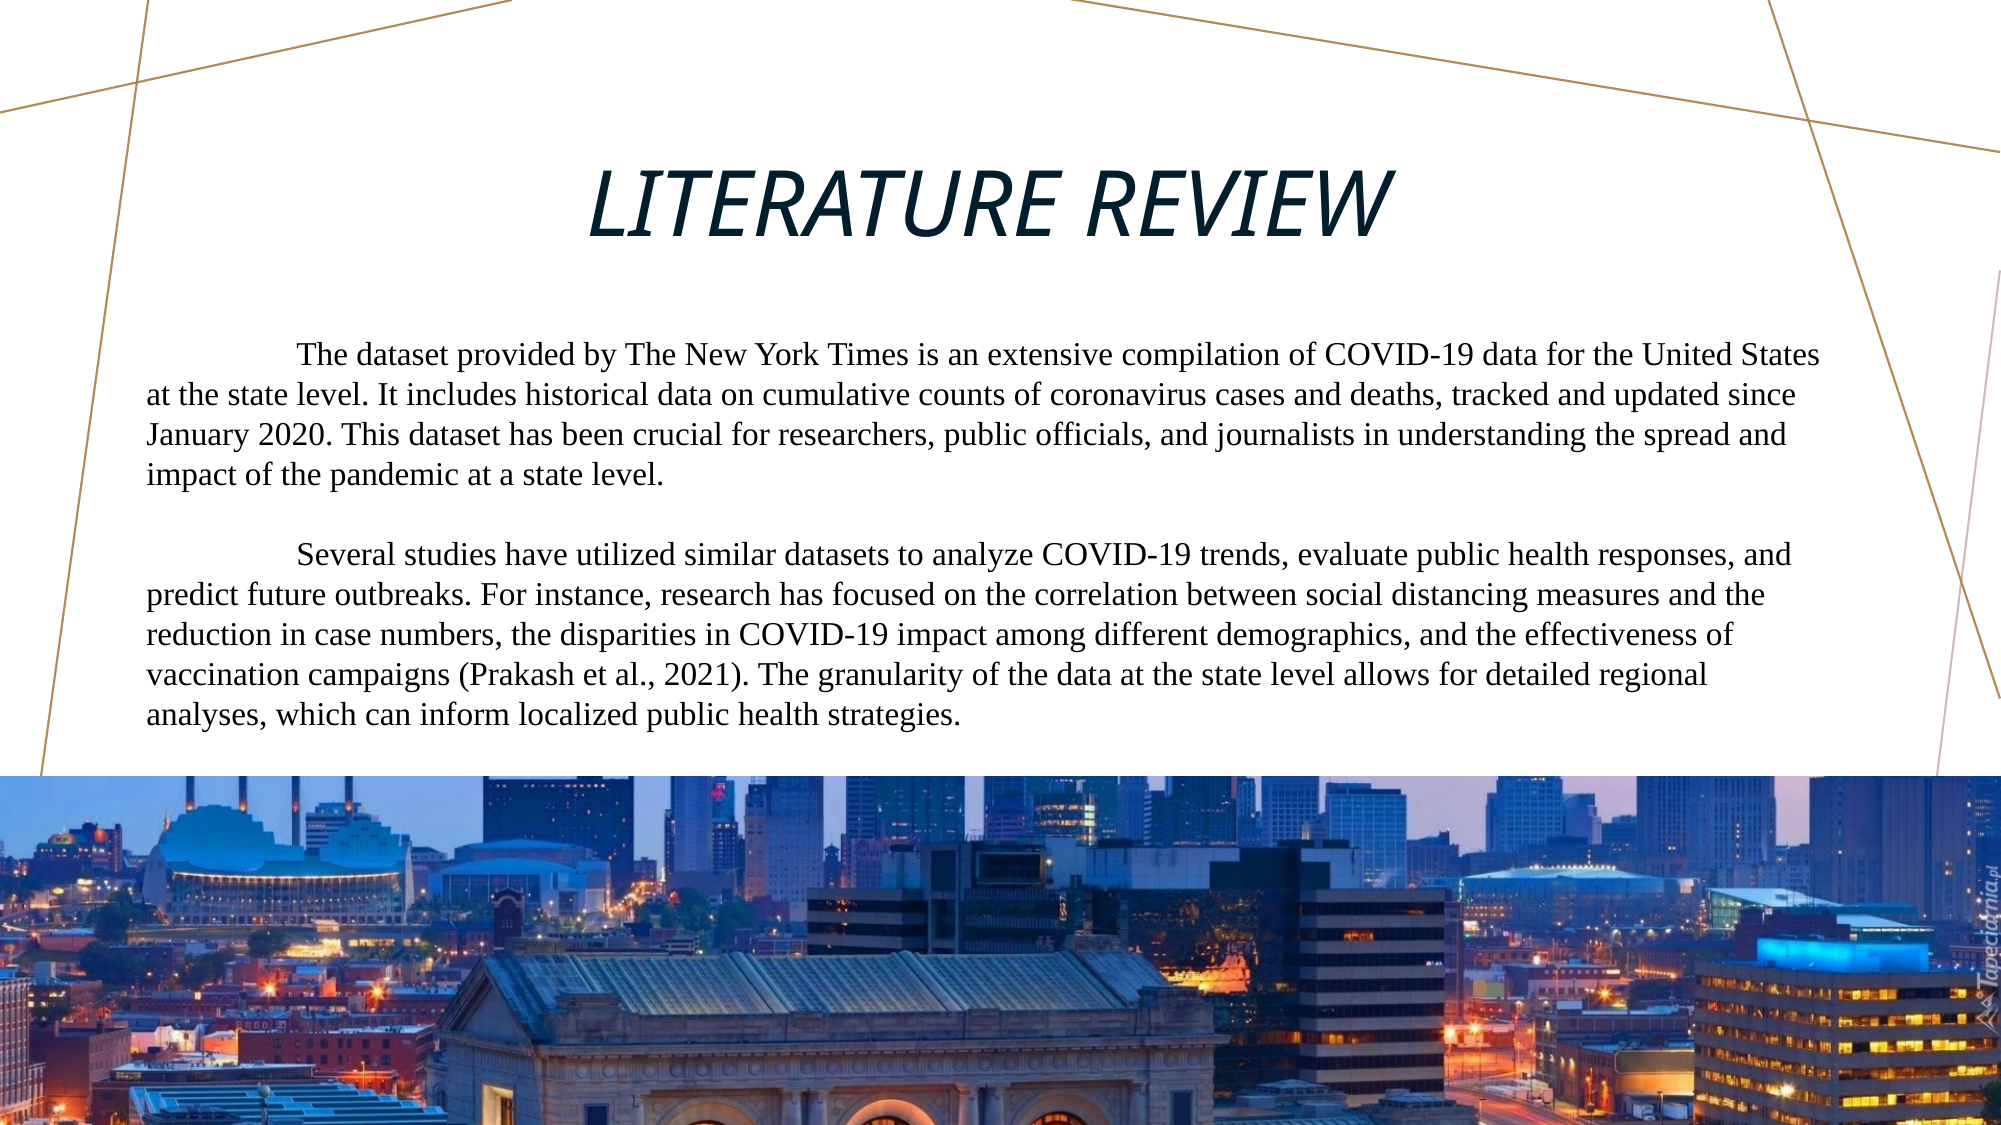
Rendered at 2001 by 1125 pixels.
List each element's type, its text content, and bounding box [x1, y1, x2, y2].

title Literature review [249, 122, 1750, 264]
text_box The dataset provided by The New York Times is an extensive compilation of COVID-19 data for the United States at the state level. It includes historical data on cumulative counts of coronavirus cases and deaths, tracked and updated since January 2020. This dataset has been crucial for researchers, public officials, and journalists in understanding the spread and impact of the pandemic at a state level. Several studies have utilized similar datasets to analyze COVID-19 trends, evaluate public health responses, and predict future outbreaks. For instance, research has focused on the correlation between social distancing measures and the reduction in case numbers, the disparities in COVID-19 impact among different demographics, and the effectiveness of vaccination campaigns (Prakash et al., 2021). The granularity of the data at the state level allows for detailed regional analyses, which can inform localized public health strategies. [131, 280, 1846, 776]
picture [0, 776, 2001, 1125]
